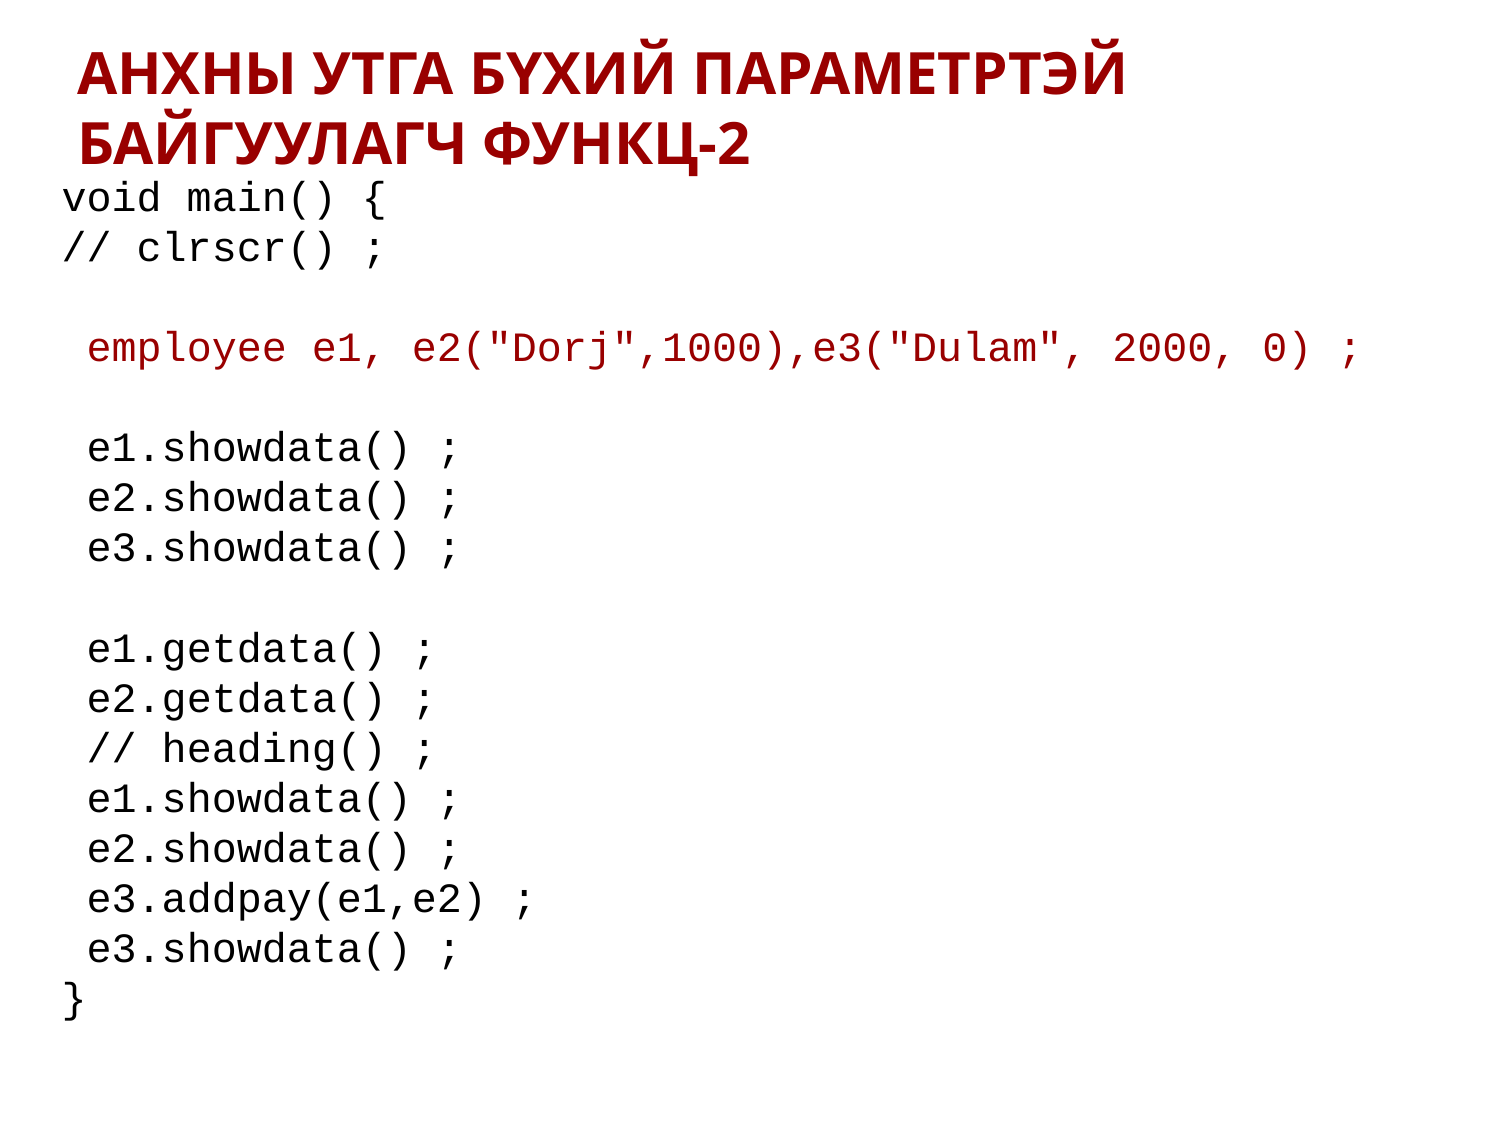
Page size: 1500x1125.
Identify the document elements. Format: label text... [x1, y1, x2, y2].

text_box АНХНЫ УТГА БҮХИЙ ПАРАМЕТРТЭЙ БАЙГУУЛАГЧ ФУНКЦ-2 [62, 74, 1425, 138]
text_box void main() { // clrscr() ; employee e1, e2("Dorj",1000),e3("Dulam", 2000, 0) ; e1.showdata() ; e2.showdata() ; e3.showdata() ; e1.getdata() ; e2.getdata() ; // heading() ; e1.showdata() ; e2.showdata() ; e3.addpay(e1,e2) ; e3.showdata() ; } [46, 162, 1425, 225]
